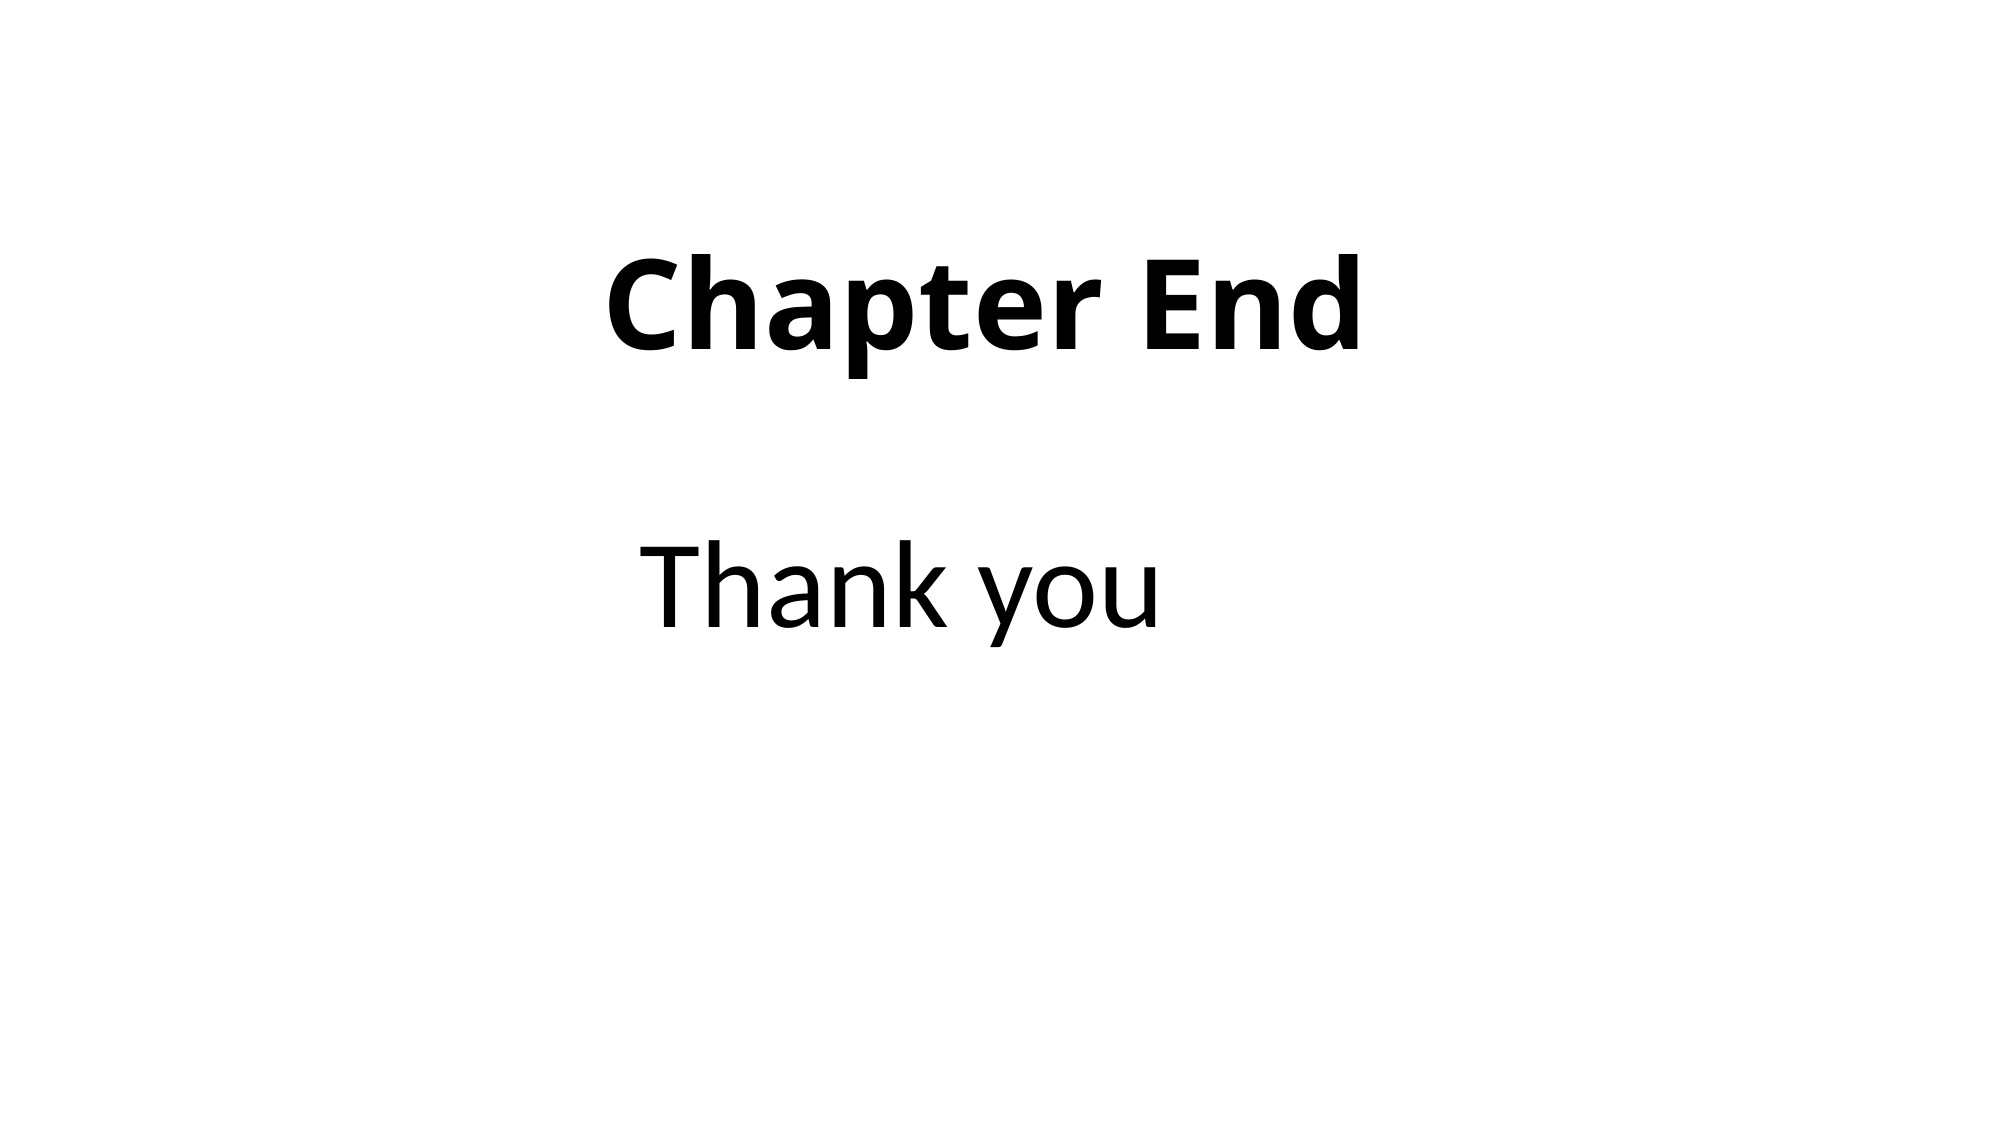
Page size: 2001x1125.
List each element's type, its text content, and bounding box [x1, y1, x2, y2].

title Chapter End [587, 200, 1394, 418]
list Thank you [624, 512, 1435, 676]
